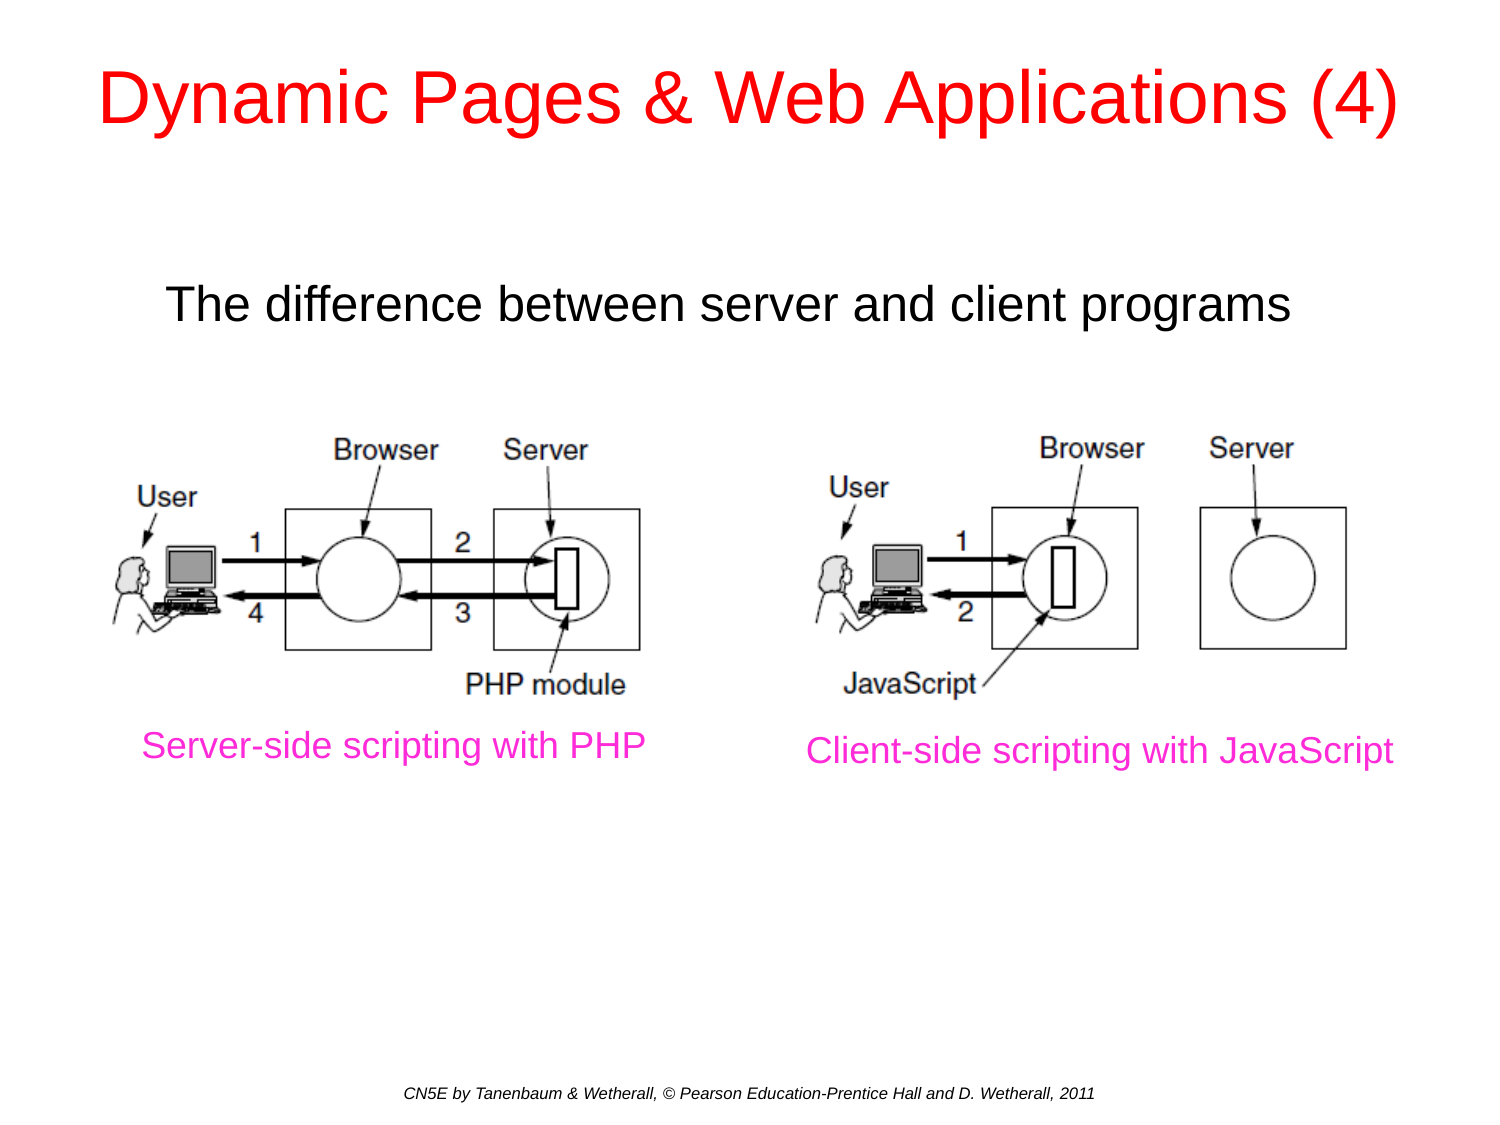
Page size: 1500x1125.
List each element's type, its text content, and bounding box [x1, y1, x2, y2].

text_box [86, 410, 1414, 780]
title Dynamic Pages & Web Applications (4) [0, 0, 1500, 188]
list The difference between server and client programs [149, 263, 1429, 1020]
footer CN5E by Tanenbaum & Wetherall, © Pearson Education-Prentice Hall and D. Wetherall, 2011 [0, 1074, 1500, 1125]
